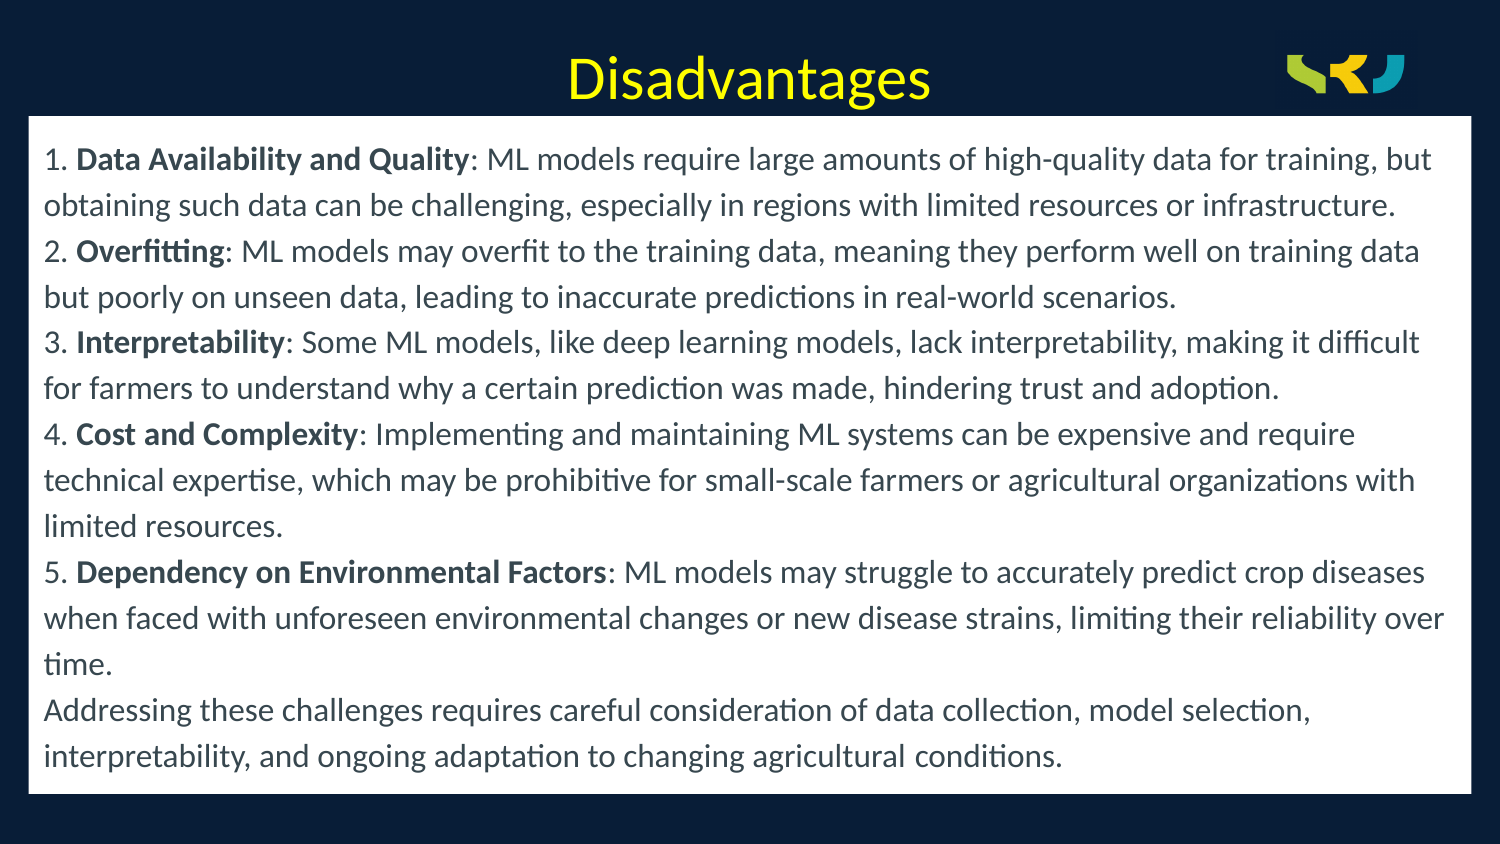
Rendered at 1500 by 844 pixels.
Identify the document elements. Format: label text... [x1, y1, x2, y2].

title Disadvantages [51, 22, 1449, 116]
list 1. Data Availability and Quality: ML models require large amounts of high-quality data for training, but obtaining such data can be challenging, especially in regions with limited resources or infrastructure. 2. Overfitting: ML models may overfit to the training data, meaning they perform well on training data but poorly on unseen data, leading to inaccurate predictions in real-world scenarios. 3. Interpretability: Some ML models, like deep learning models, lack interpretability, making it difficult for farmers to understand why a certain prediction was made, hindering trust and adoption. 4. Cost and Complexity: Implementing and maintaining ML systems can be expensive and require technical expertise, which may be prohibitive for small-scale farmers or agricultural organizations with limited resources. 5. Dependency on Environmental Factors: ML models may struggle to accurately predict crop diseases when faced with unforeseen environmental changes or new disease strains, limiting their reliability over time. Addressing these challenges requires careful consideration of data collection, model selection, interpretability, and ongoing adaptation to changing agricultural conditions. [28, 116, 1472, 794]
